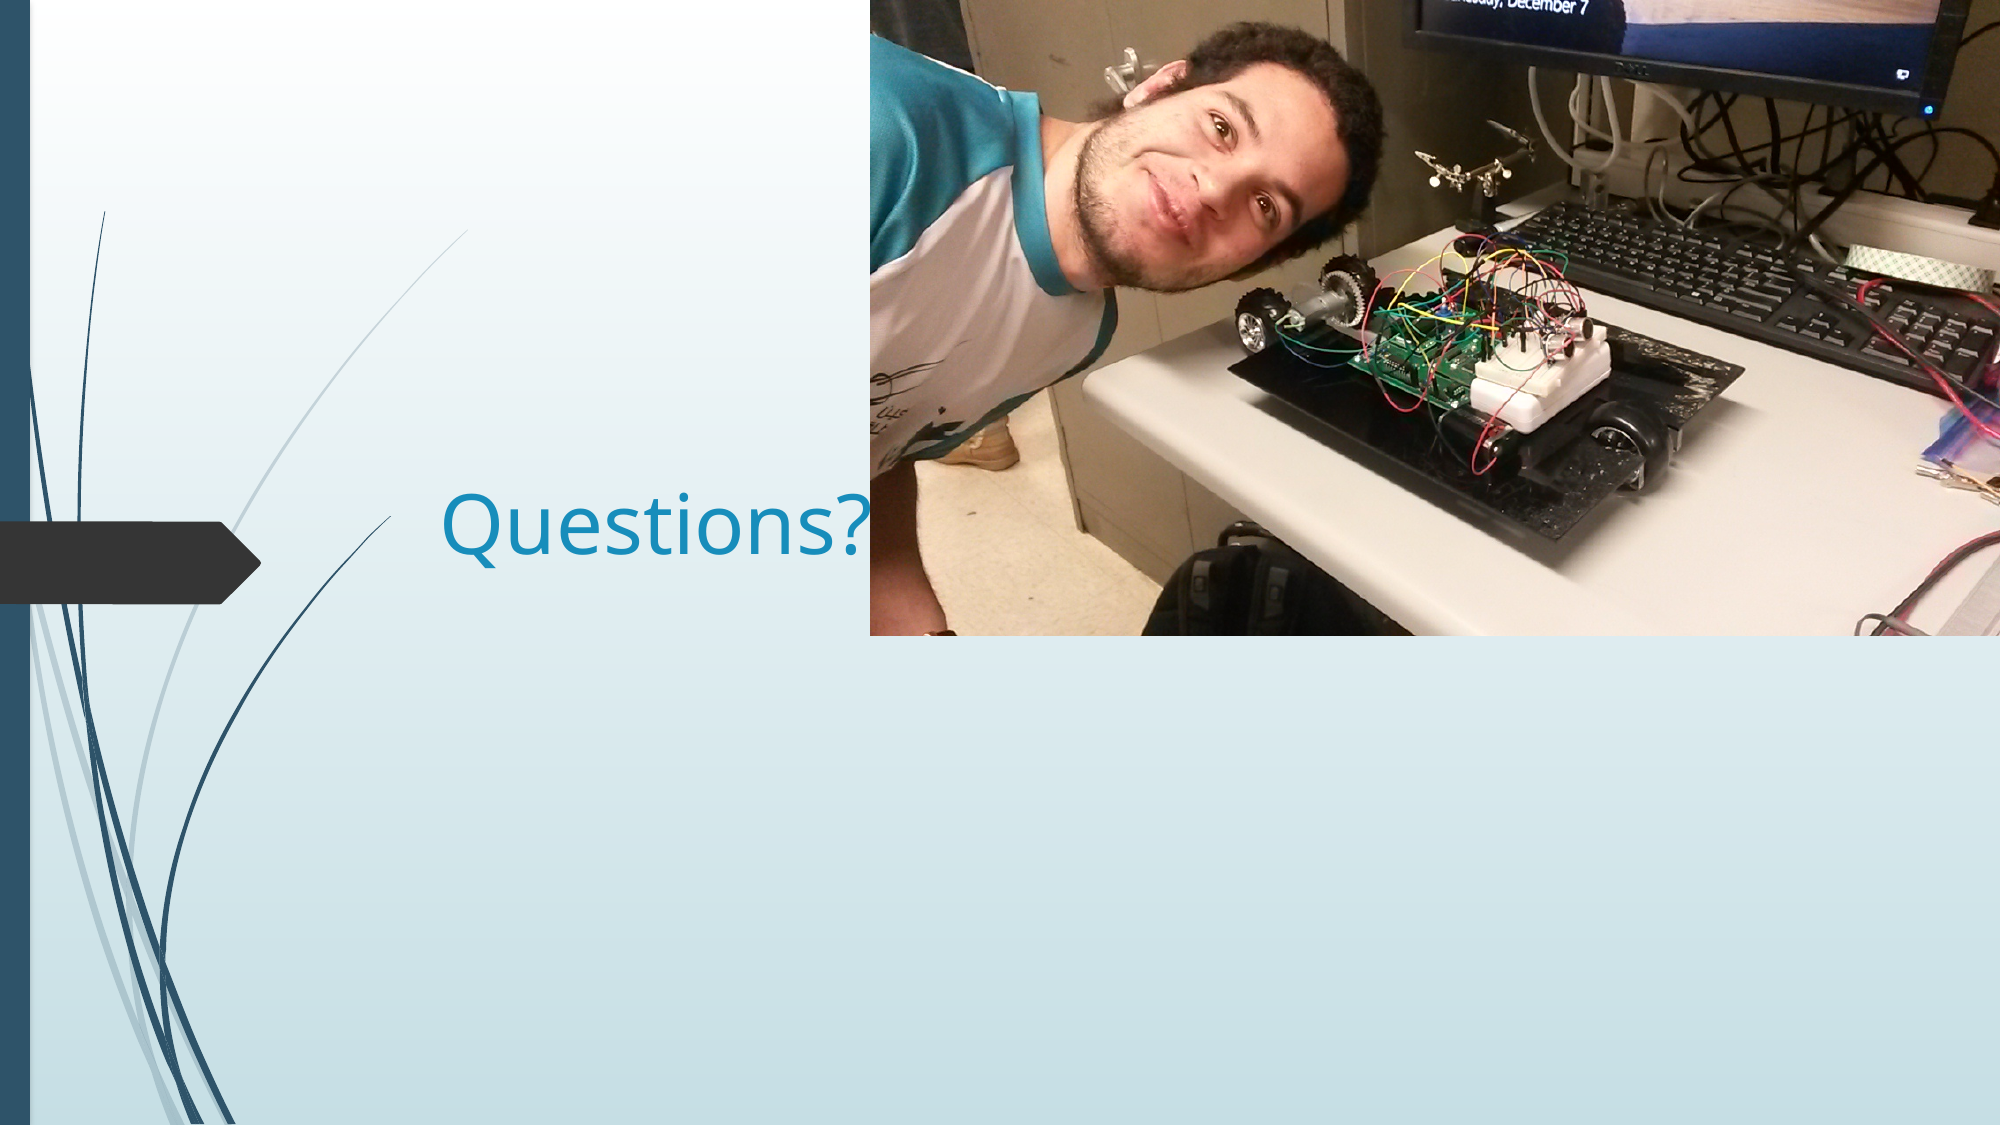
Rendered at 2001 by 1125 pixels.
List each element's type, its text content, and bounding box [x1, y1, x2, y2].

title Questions? [424, 337, 865, 579]
picture [870, 0, 2000, 637]
